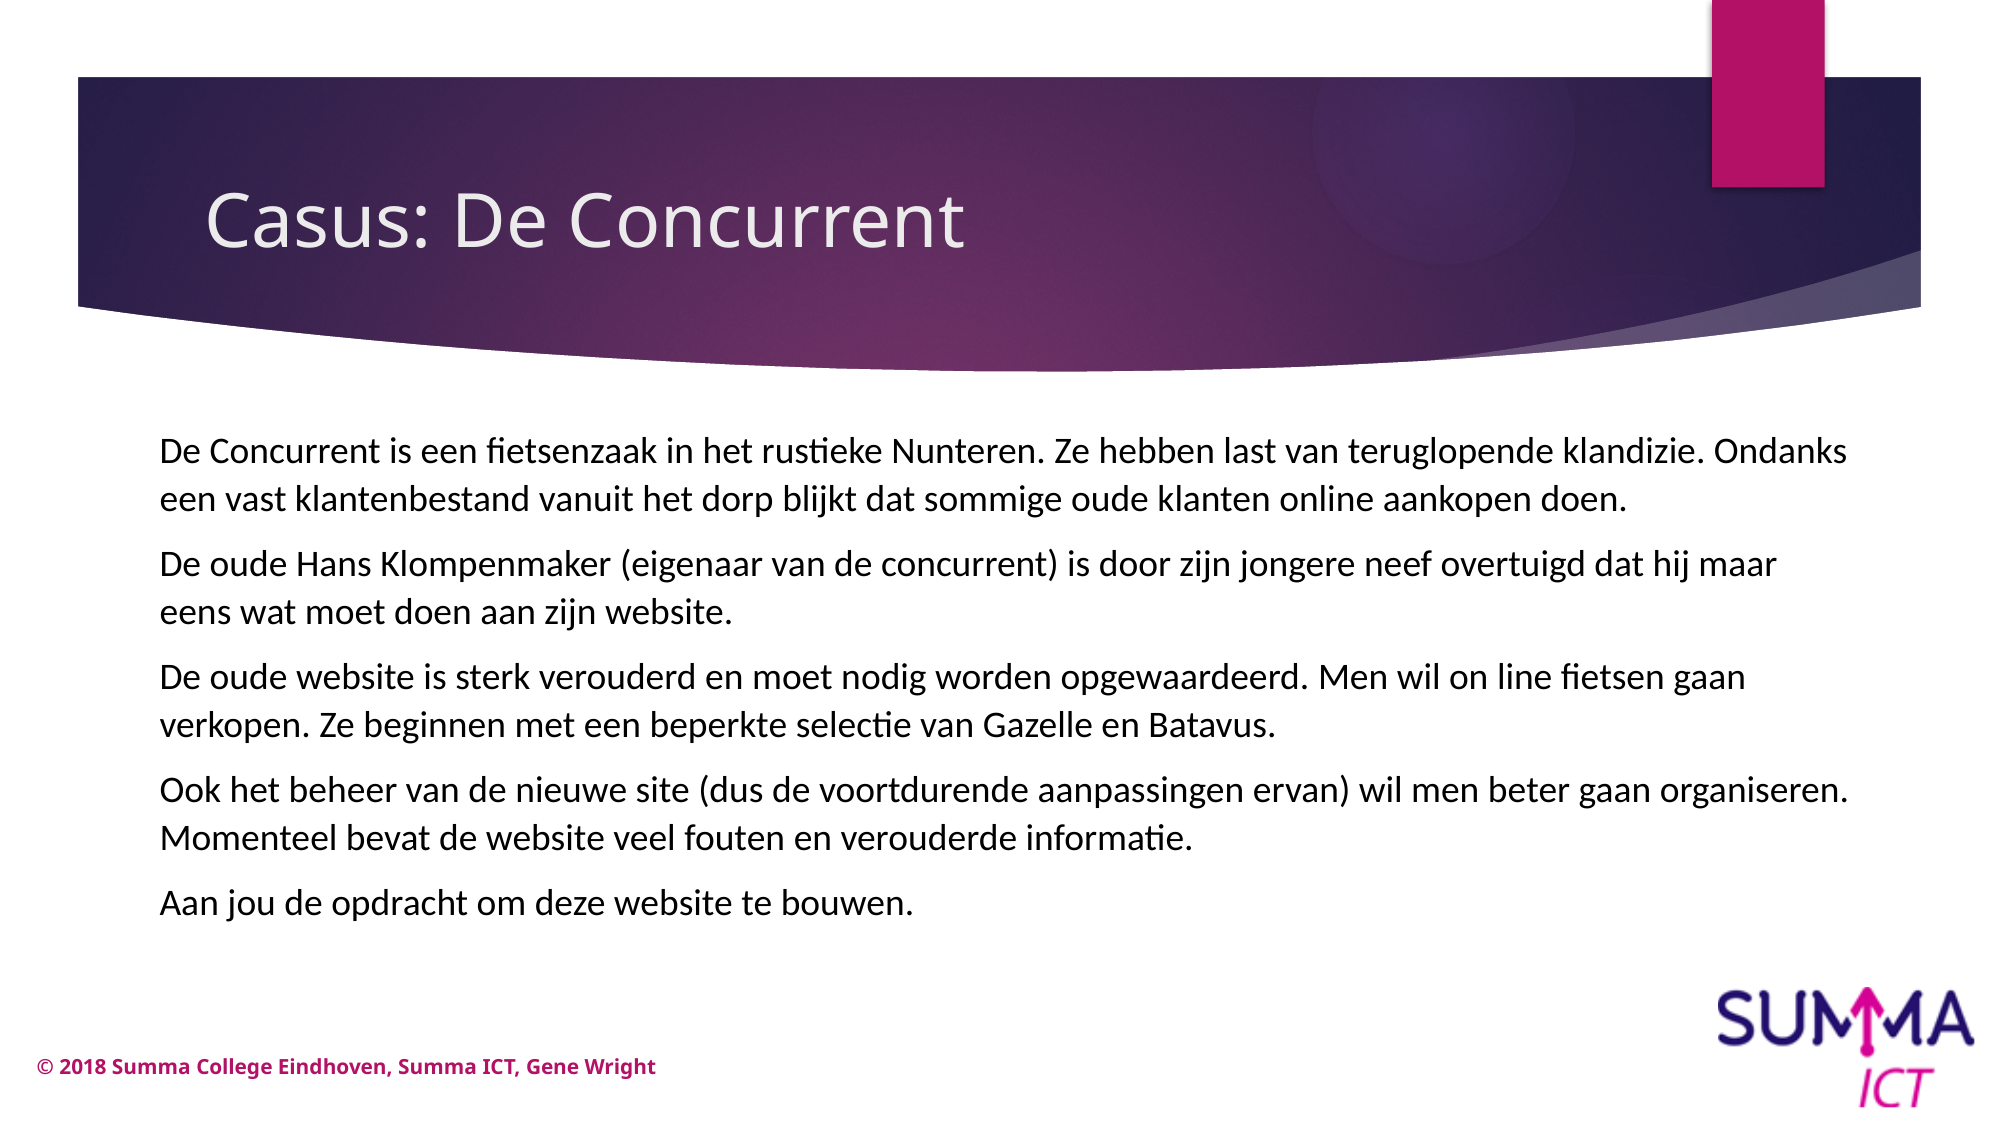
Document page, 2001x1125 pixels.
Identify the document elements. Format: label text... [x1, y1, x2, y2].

picture [1718, 987, 2000, 1110]
text_box De Concurrent is een fietsenzaak in het rustieke Nunteren. Ze hebben last van teruglopende klandizie. Ondanks een vast klantenbestand vanuit het dorp blijkt dat sommige oude klanten online aankopen doen. De oude Hans Klompenmaker (eigenaar van de concurrent) is door zijn jongere neef overtuigd dat hij maar eens wat moet doen aan zijn website. De oude website is sterk verouderd en moet nodig worden opgewaardeerd. Men wil on line fietsen gaan verkopen. Ze beginnen met een beperkte selectie van Gazelle en Batavus. Ook het beheer van de nieuwe site (dus de voortdurende aanpassingen ervan) wil men beter gaan organiseren. Momenteel bevat de website veel fouten en verouderde informatie. Aan jou de opdracht om deze website te bouwen. [144, 415, 1868, 930]
title Casus: De Concurrent [189, 159, 1627, 276]
footer © 2018 Summa College Eindhoven, Summa ICT, Gene Wright [21, 1036, 720, 1097]
